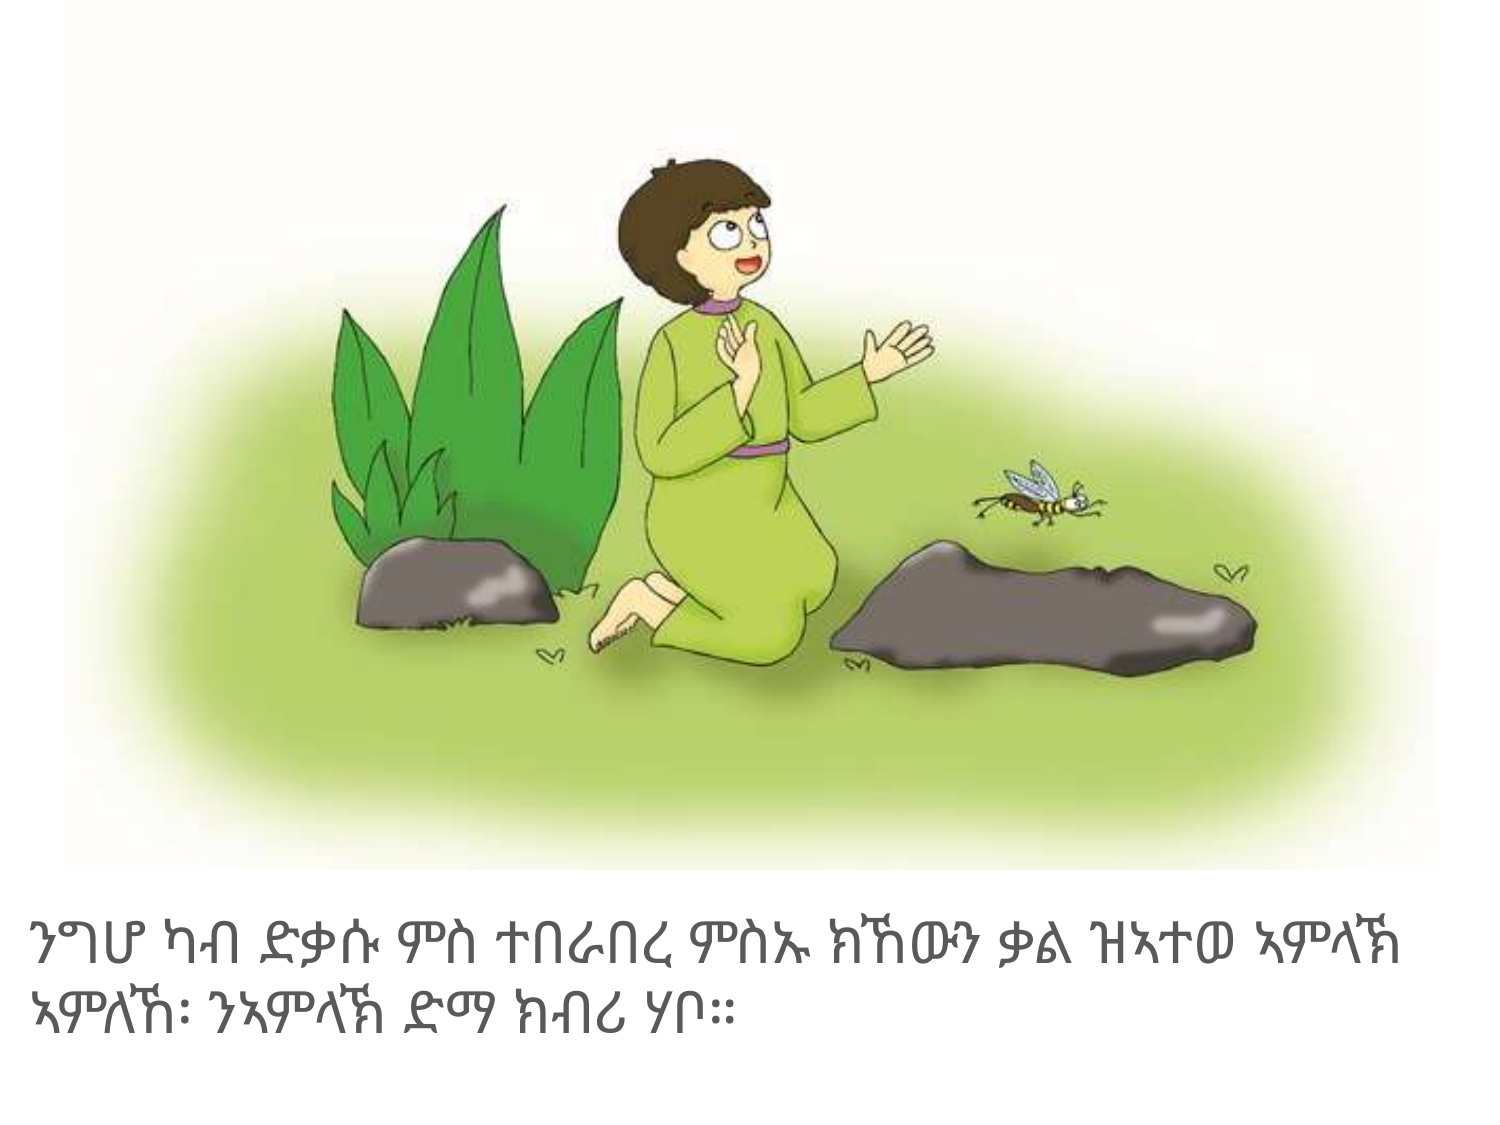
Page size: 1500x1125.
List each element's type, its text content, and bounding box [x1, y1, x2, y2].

text_box ንግሆ ካብ ድቃሱ ምስ ተበራበረ ምስኡ ክኸውን ቃል ዝኣተወ ኣምላኽ ኣምለኸ፡ ንኣምላኽ ድማ ክብሪ ሃቦ። [14, 897, 1500, 1053]
picture [64, 0, 1436, 870]
